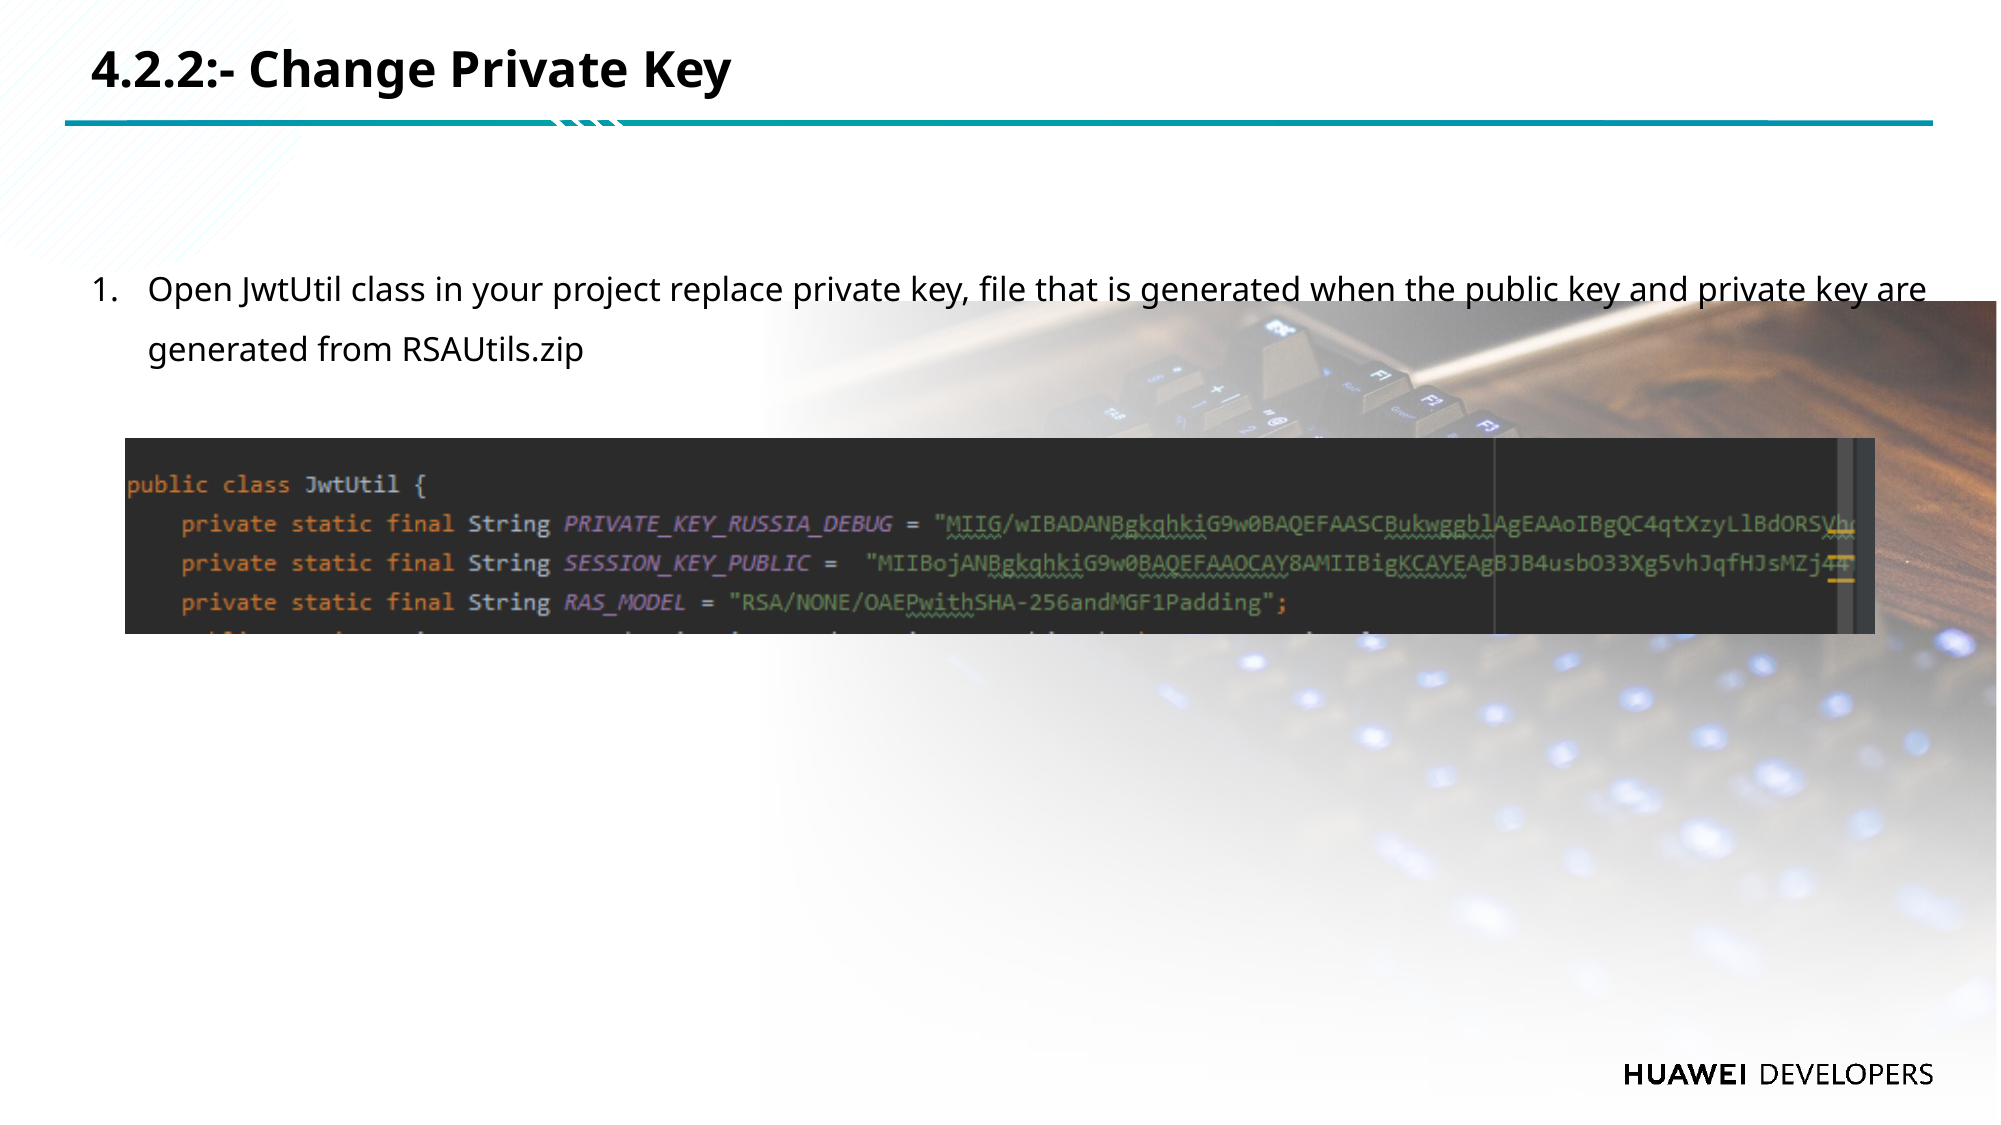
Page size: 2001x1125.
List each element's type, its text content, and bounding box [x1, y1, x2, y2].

picture [1610, 1032, 1943, 1121]
text_box 4.2.2:- Change Private Key [76, 37, 1460, 151]
picture [125, 438, 1875, 634]
text_box Open JwtUtil class in your project replace private key, file that is generated when the public key and private key are generated from RSAUtils.zip [76, 240, 1960, 376]
